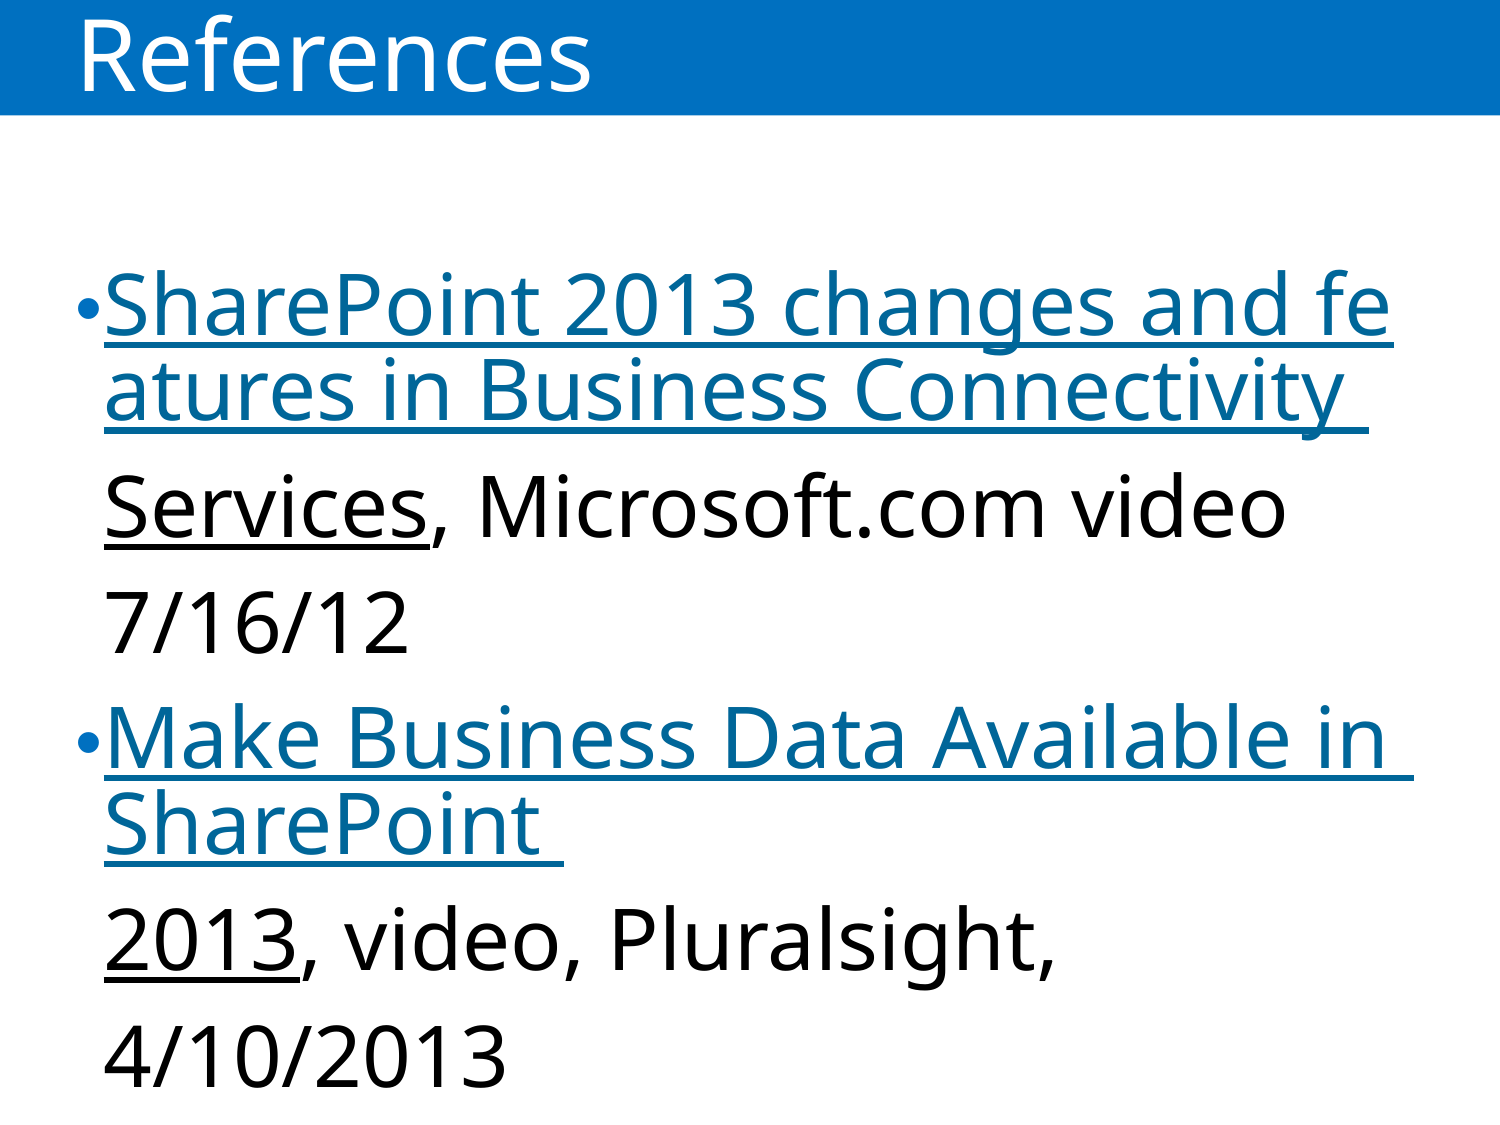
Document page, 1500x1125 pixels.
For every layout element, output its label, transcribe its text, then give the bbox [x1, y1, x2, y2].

title References [75, 0, 1351, 122]
list SharePoint 2013 changes and features in Business Connectivity Services, Microsoft.com video 7/16/12 Make Business Data Available in SharePoint 2013, video, Pluralsight, 4/10/2013 [74, 249, 1426, 988]
